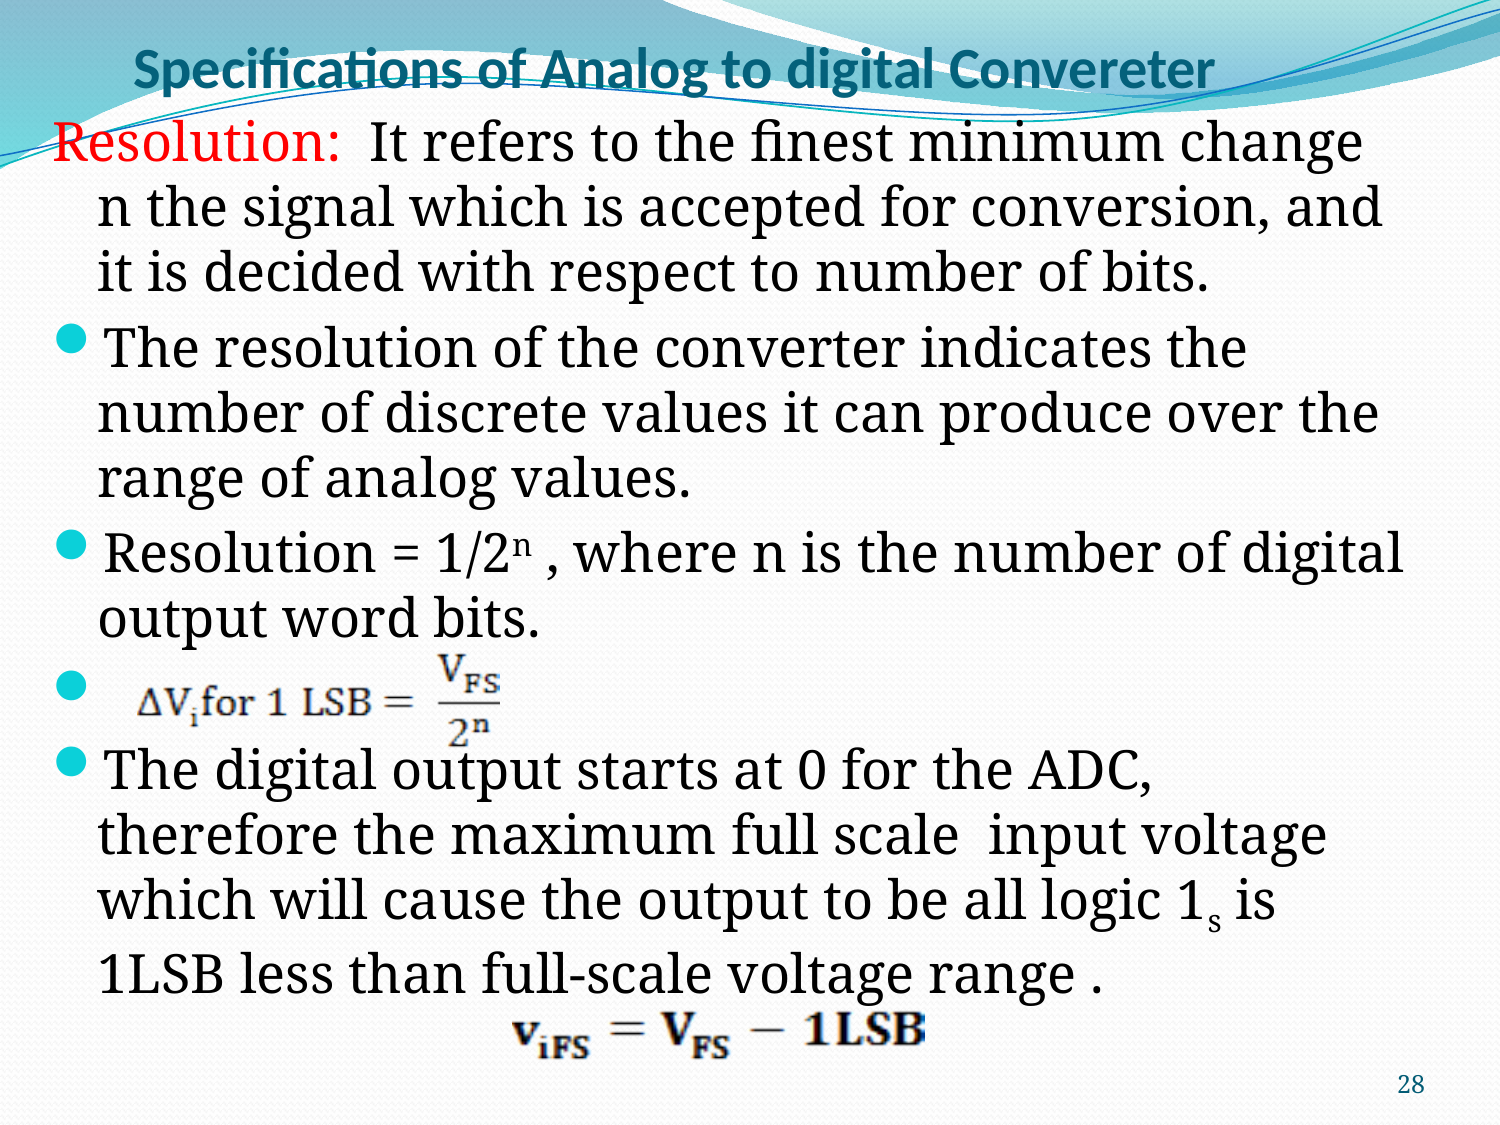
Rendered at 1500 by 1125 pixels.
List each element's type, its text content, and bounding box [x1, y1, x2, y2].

list Resolution: It refers to the finest minimum change n the signal which is accepted for conversion, and it is decided with respect to number of bits. The resolution of the converter indicates the number of discrete values it can produce over the range of analog values. Resolution = 1/2n , where n is the number of digital output word bits. The digital output starts at 0 for the ADC, therefore the maximum full scale input voltage which will cause the output to be all logic 1s is 1LSB less than full-scale voltage range . [37, 185, 1426, 1088]
table_header Voltage [505, 1001, 931, 1085]
table_header Voltage [130, 651, 506, 771]
list Resolution: It refers to the finest minimum change n the signal which is accepted for conversion, and it is decided with respect to number of bits. The resolution of the converter indicates the number of discrete values it can produce over the range of analog values. Resolution = 1/2n , where n is the number of digital output word bits. The digital output starts at 0 for the ADC, therefore the maximum full scale input voltage which will cause the output to be all logic 1s is 1LSB less than full-scale voltage range . [37, 99, 1426, 109]
slide_number 28 [1299, 1042, 1425, 1103]
picture [137, 649, 501, 759]
text_box [0, 0, 1500, 75]
title Specifications of Analog to digital Convereter [0, 75, 1351, 101]
text_box [0, 109, 1500, 185]
picture [512, 999, 926, 1074]
